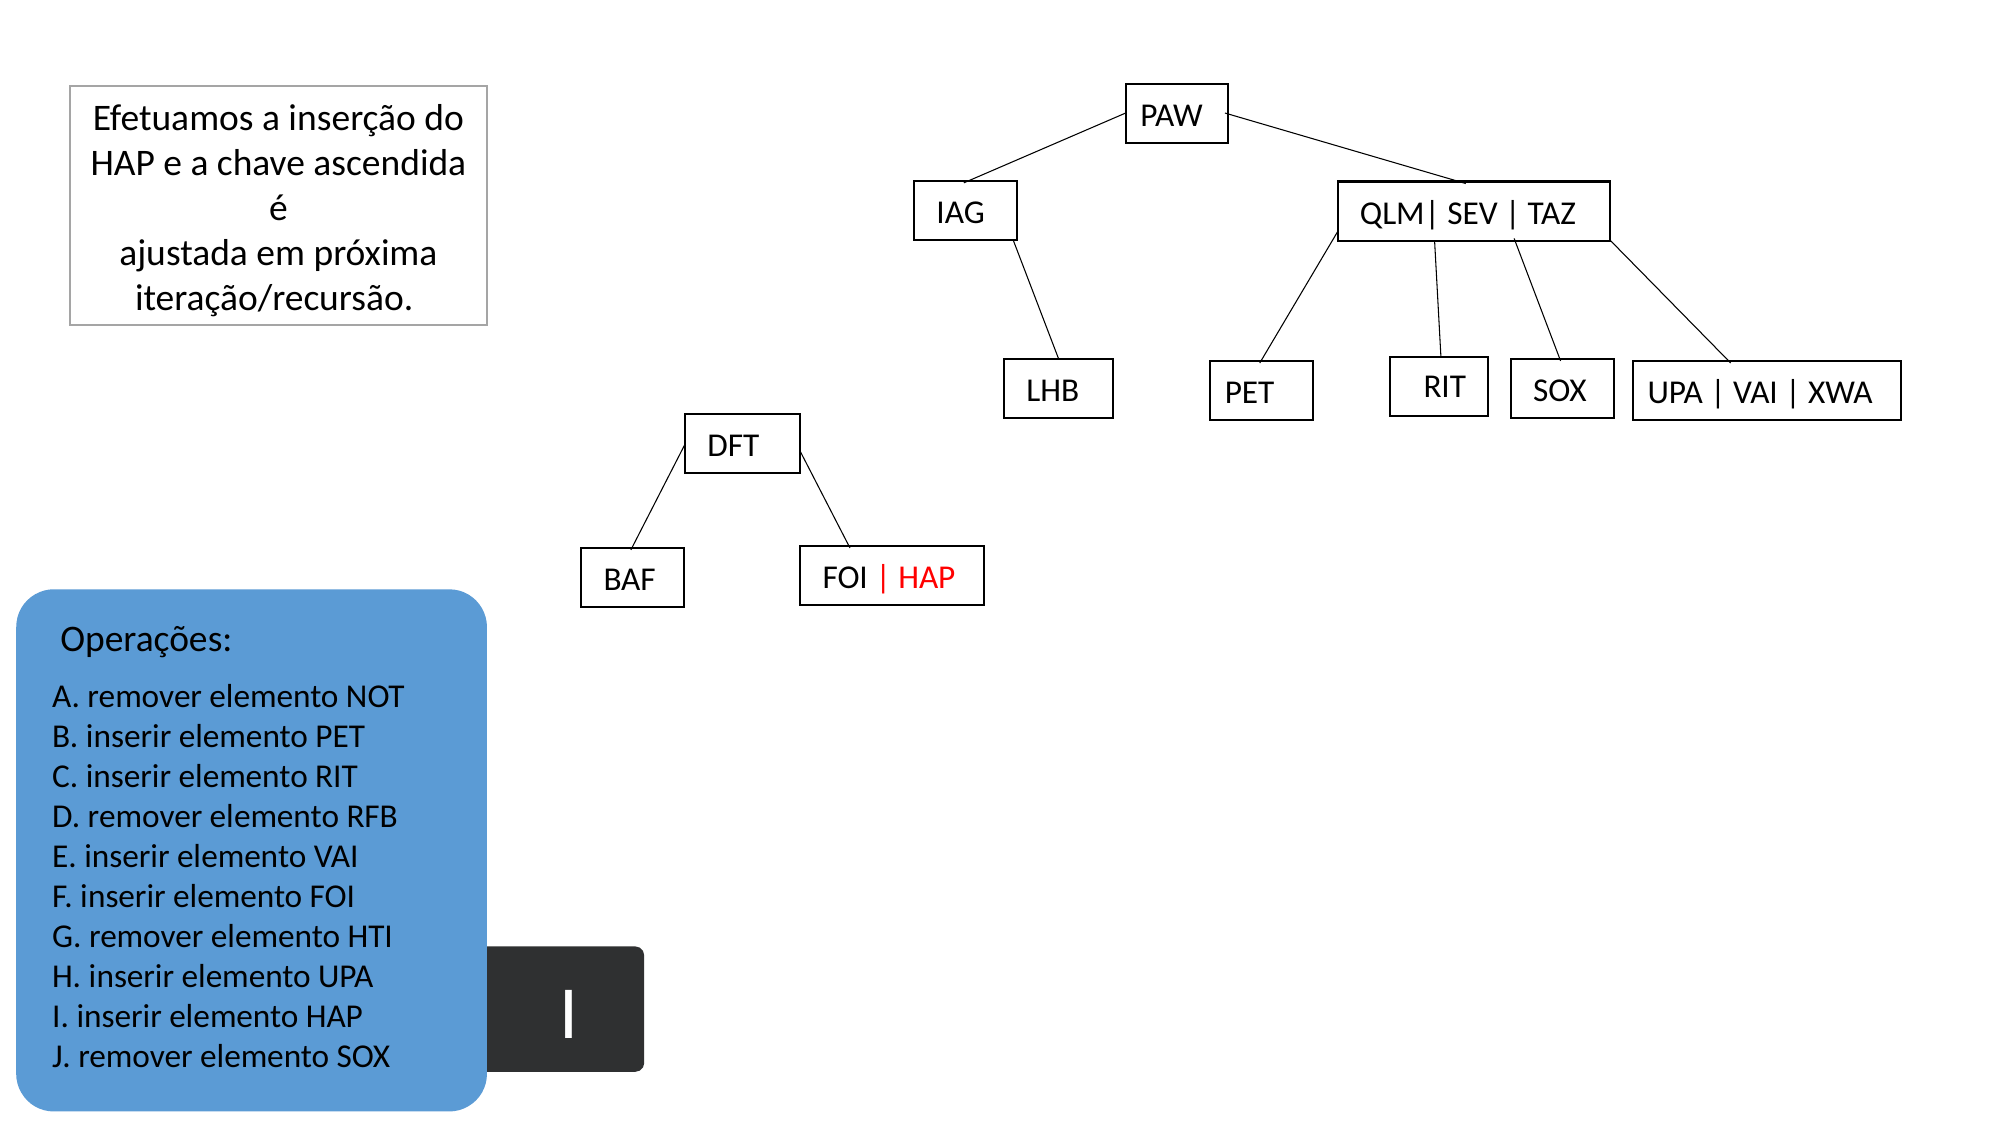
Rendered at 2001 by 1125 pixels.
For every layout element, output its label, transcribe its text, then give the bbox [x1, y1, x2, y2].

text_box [1514, 238, 1561, 361]
text_box [1389, 356, 1489, 417]
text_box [1510, 358, 1614, 419]
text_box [685, 414, 801, 474]
text_box I [527, 956, 594, 1061]
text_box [1013, 240, 1059, 360]
text_box LHB [1004, 361, 1110, 416]
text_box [796, 443, 851, 548]
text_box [1210, 360, 1313, 421]
text_box A. remover elemento NOT B. inserir elemento PET C. inserir elemento RIT D. remover elemento RFB E. inserir elemento VAI F. inserir elemento FOI G. remover elemento HTI H. inserir elemento UPA I. inserir elemento HAP J. remover elemento SOX [37, 667, 468, 1082]
text_box [489, 945, 646, 1073]
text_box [1434, 280, 1442, 358]
text_box Efetuamos a inserção do HAP e a chave ascendida é ajustada em próxima iteração/recursão. [69, 85, 488, 326]
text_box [1259, 231, 1338, 363]
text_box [1125, 83, 1229, 143]
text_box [1610, 240, 1731, 364]
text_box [1224, 113, 1466, 184]
text_box Operações: [37, 606, 454, 667]
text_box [963, 113, 1126, 183]
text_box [914, 180, 1017, 240]
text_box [581, 547, 685, 608]
text_box RIT [1393, 357, 1489, 412]
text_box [1337, 181, 1611, 280]
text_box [630, 443, 686, 550]
text_box [15, 588, 489, 1113]
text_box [1632, 360, 1902, 421]
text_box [800, 545, 985, 606]
text_box [1003, 358, 1114, 419]
